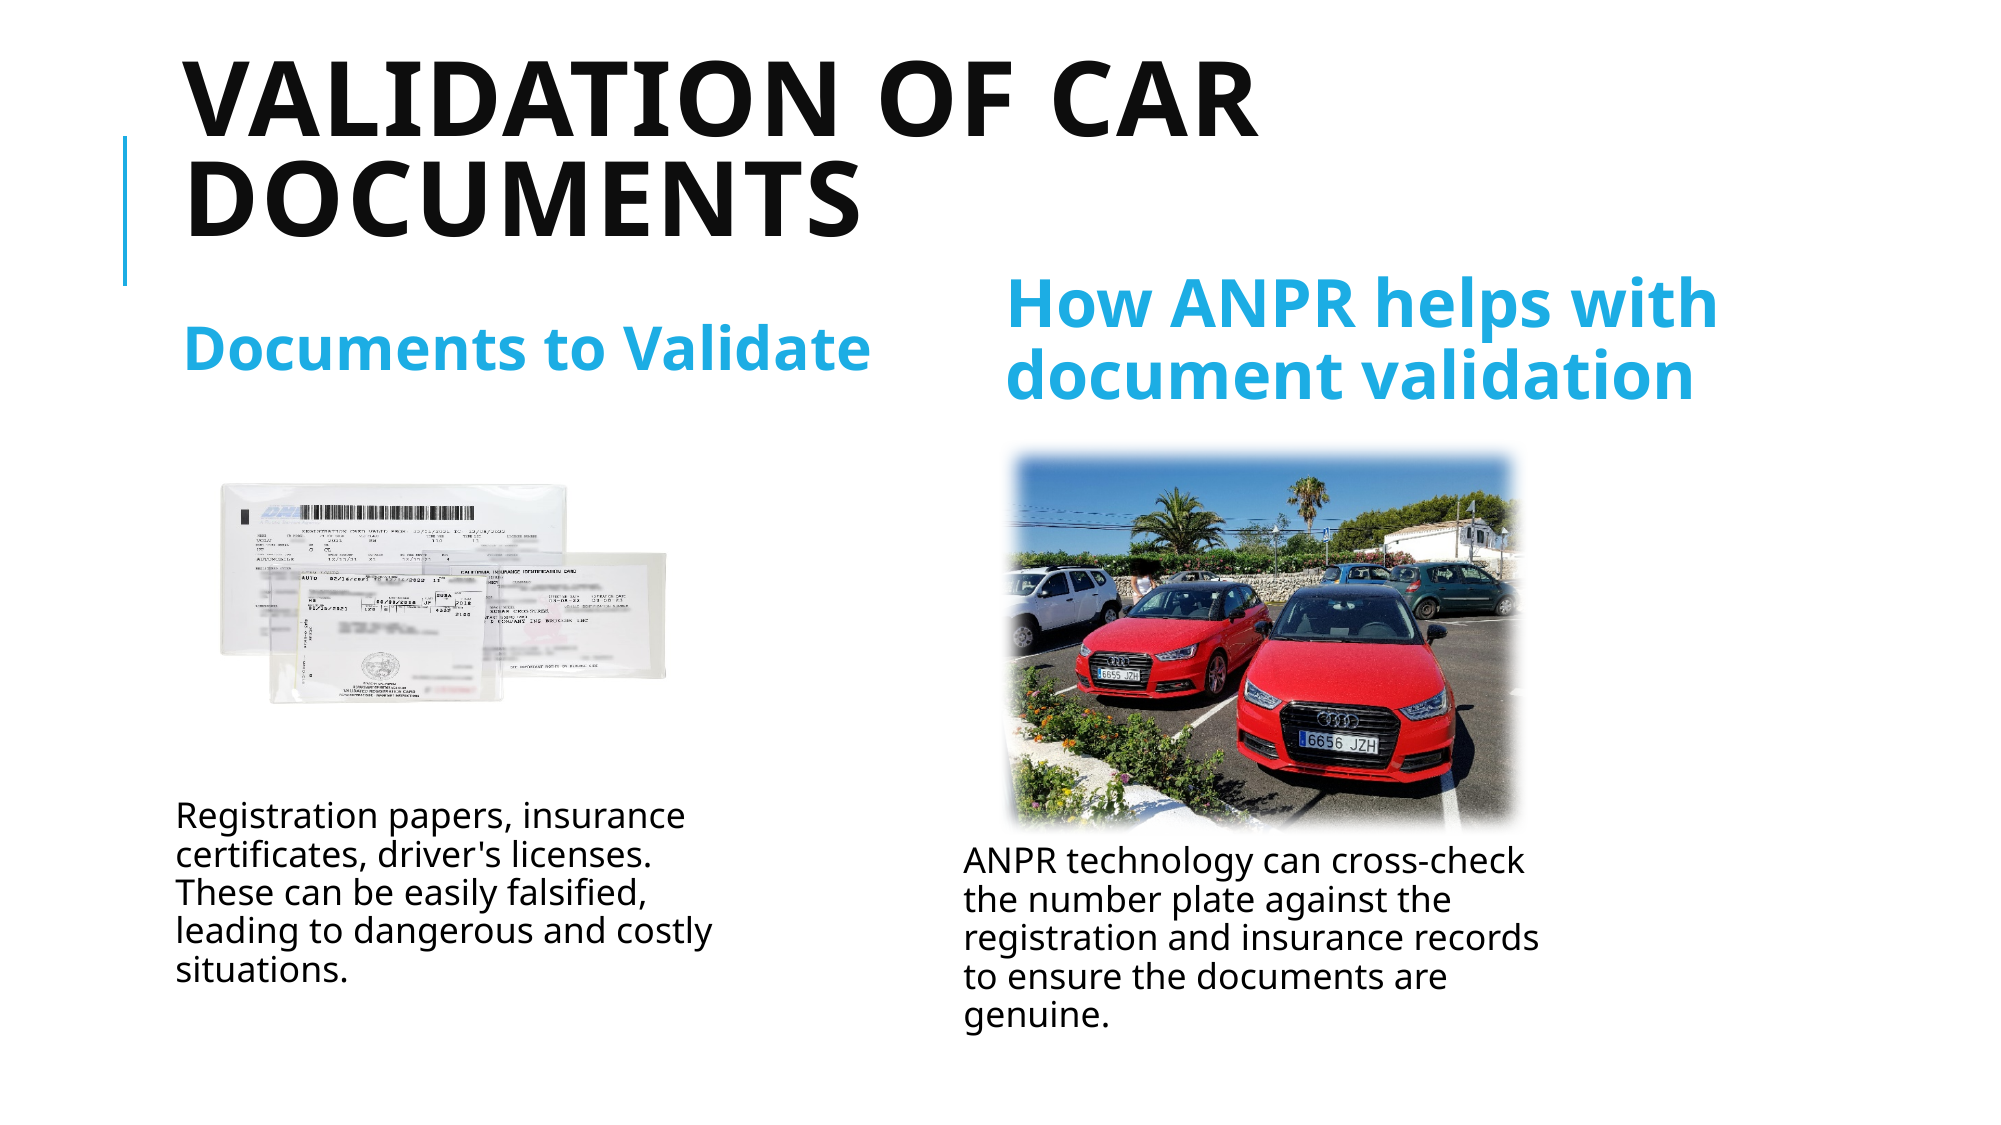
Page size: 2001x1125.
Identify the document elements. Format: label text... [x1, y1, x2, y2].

list ANPR technology can cross-check the number plate against the registration and insurance records to ensure the documents are genuine. [943, 835, 1584, 1045]
list How ANPR helps with document validation [982, 310, 1884, 446]
picture [999, 439, 1528, 836]
picture [214, 424, 673, 755]
title Validation of Car Documents [168, 96, 1763, 342]
list Registration papers, insurance certificates, driver's licenses. These can be easily falsified, leading to dangerous and costly situations. [155, 790, 732, 1000]
list Documents to Validate [159, 310, 940, 446]
